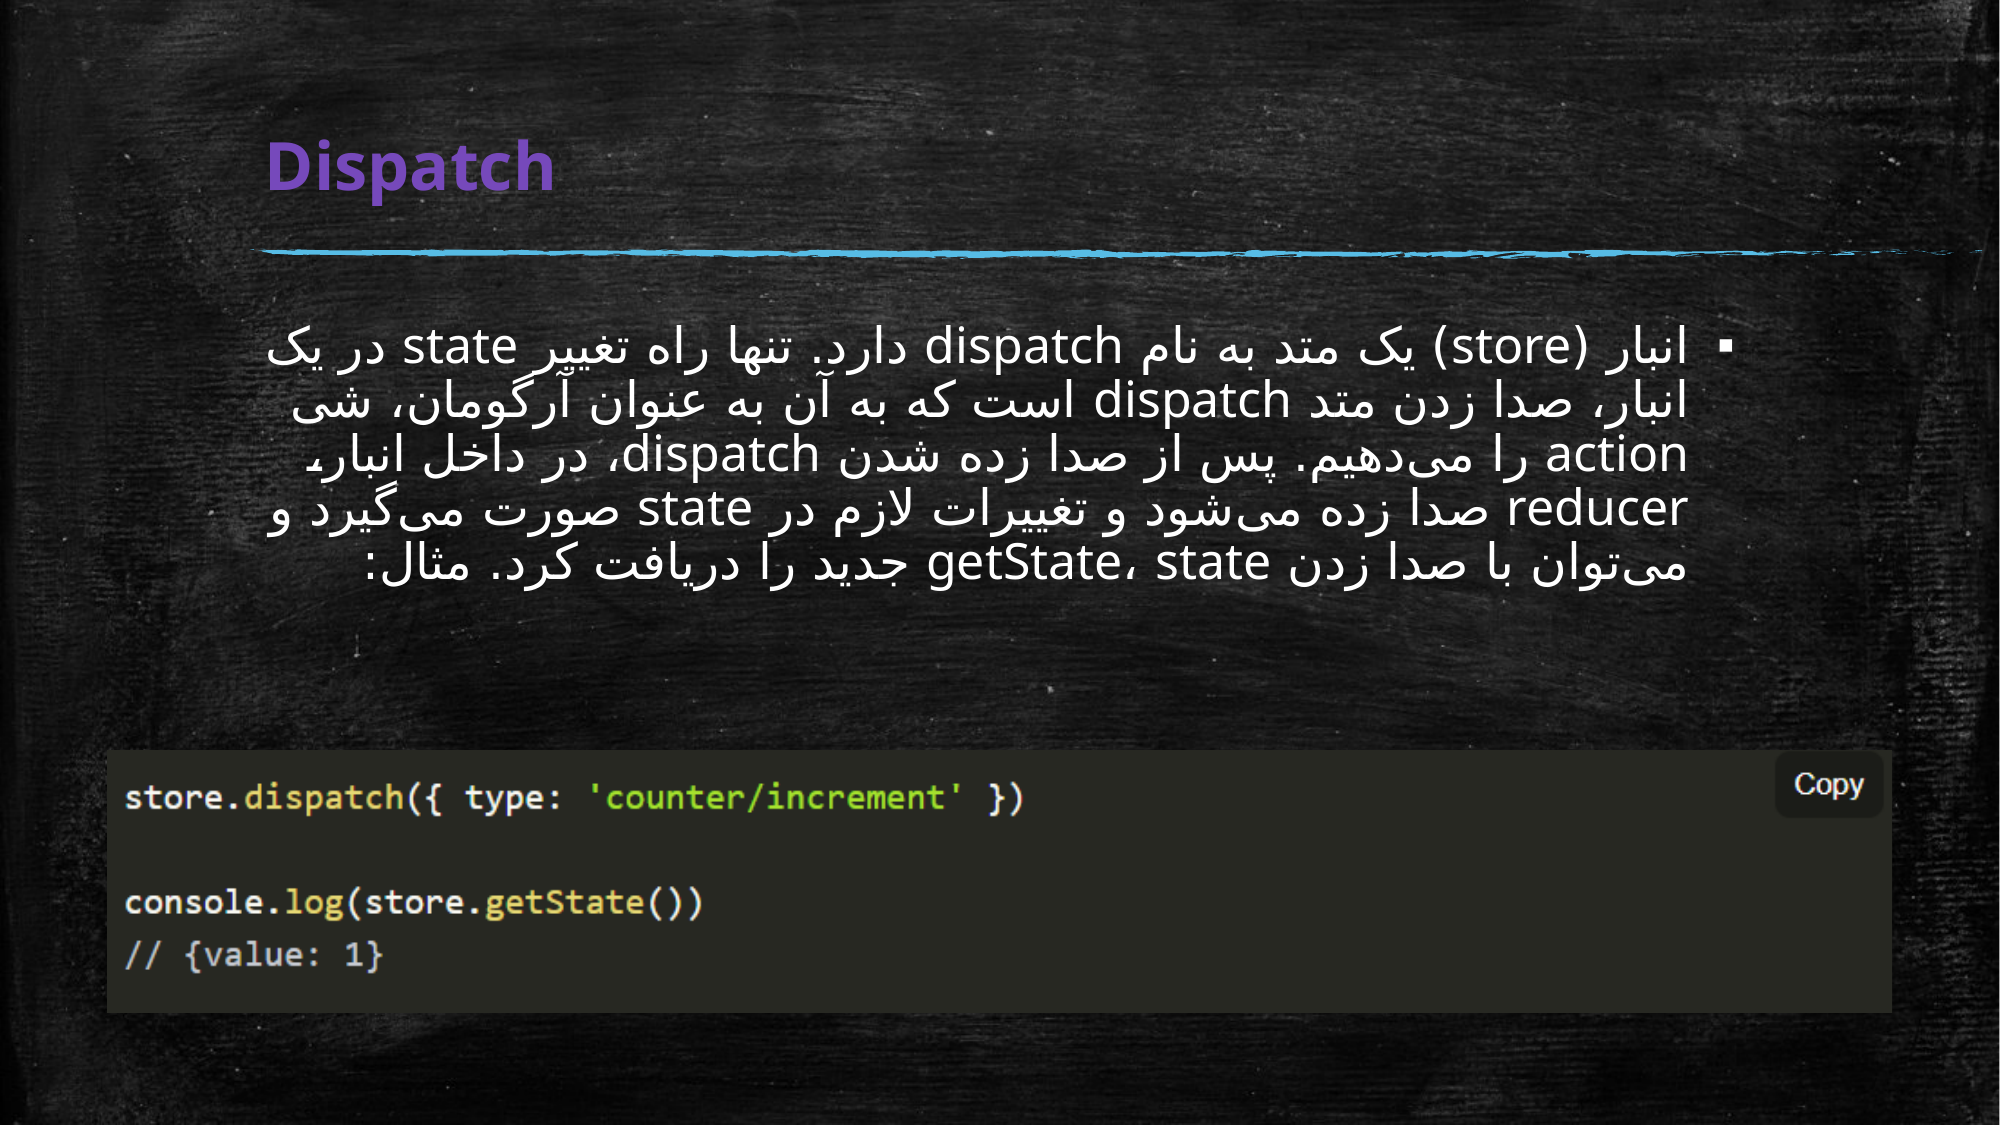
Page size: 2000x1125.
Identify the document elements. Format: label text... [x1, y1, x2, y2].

picture [107, 749, 1893, 1013]
title Dispatch [249, 45, 1750, 213]
list انبار (store) یک متد به نام dispatch دارد. تنها راه تغییر state در یک انبار، صدا زدن متد dispatch است که به آن به عنوان آرگومان، شی action را می‌دهیم. پس از صدا زده‌ شدن dispatch، در داخل انبار، reducer صدا زده می‌شود و تغییرات لازم در state صورت می‌گیرد و می‌توان با صدا زدن getState، state جدید را دریافت کرد. مثال: [249, 312, 1750, 749]
